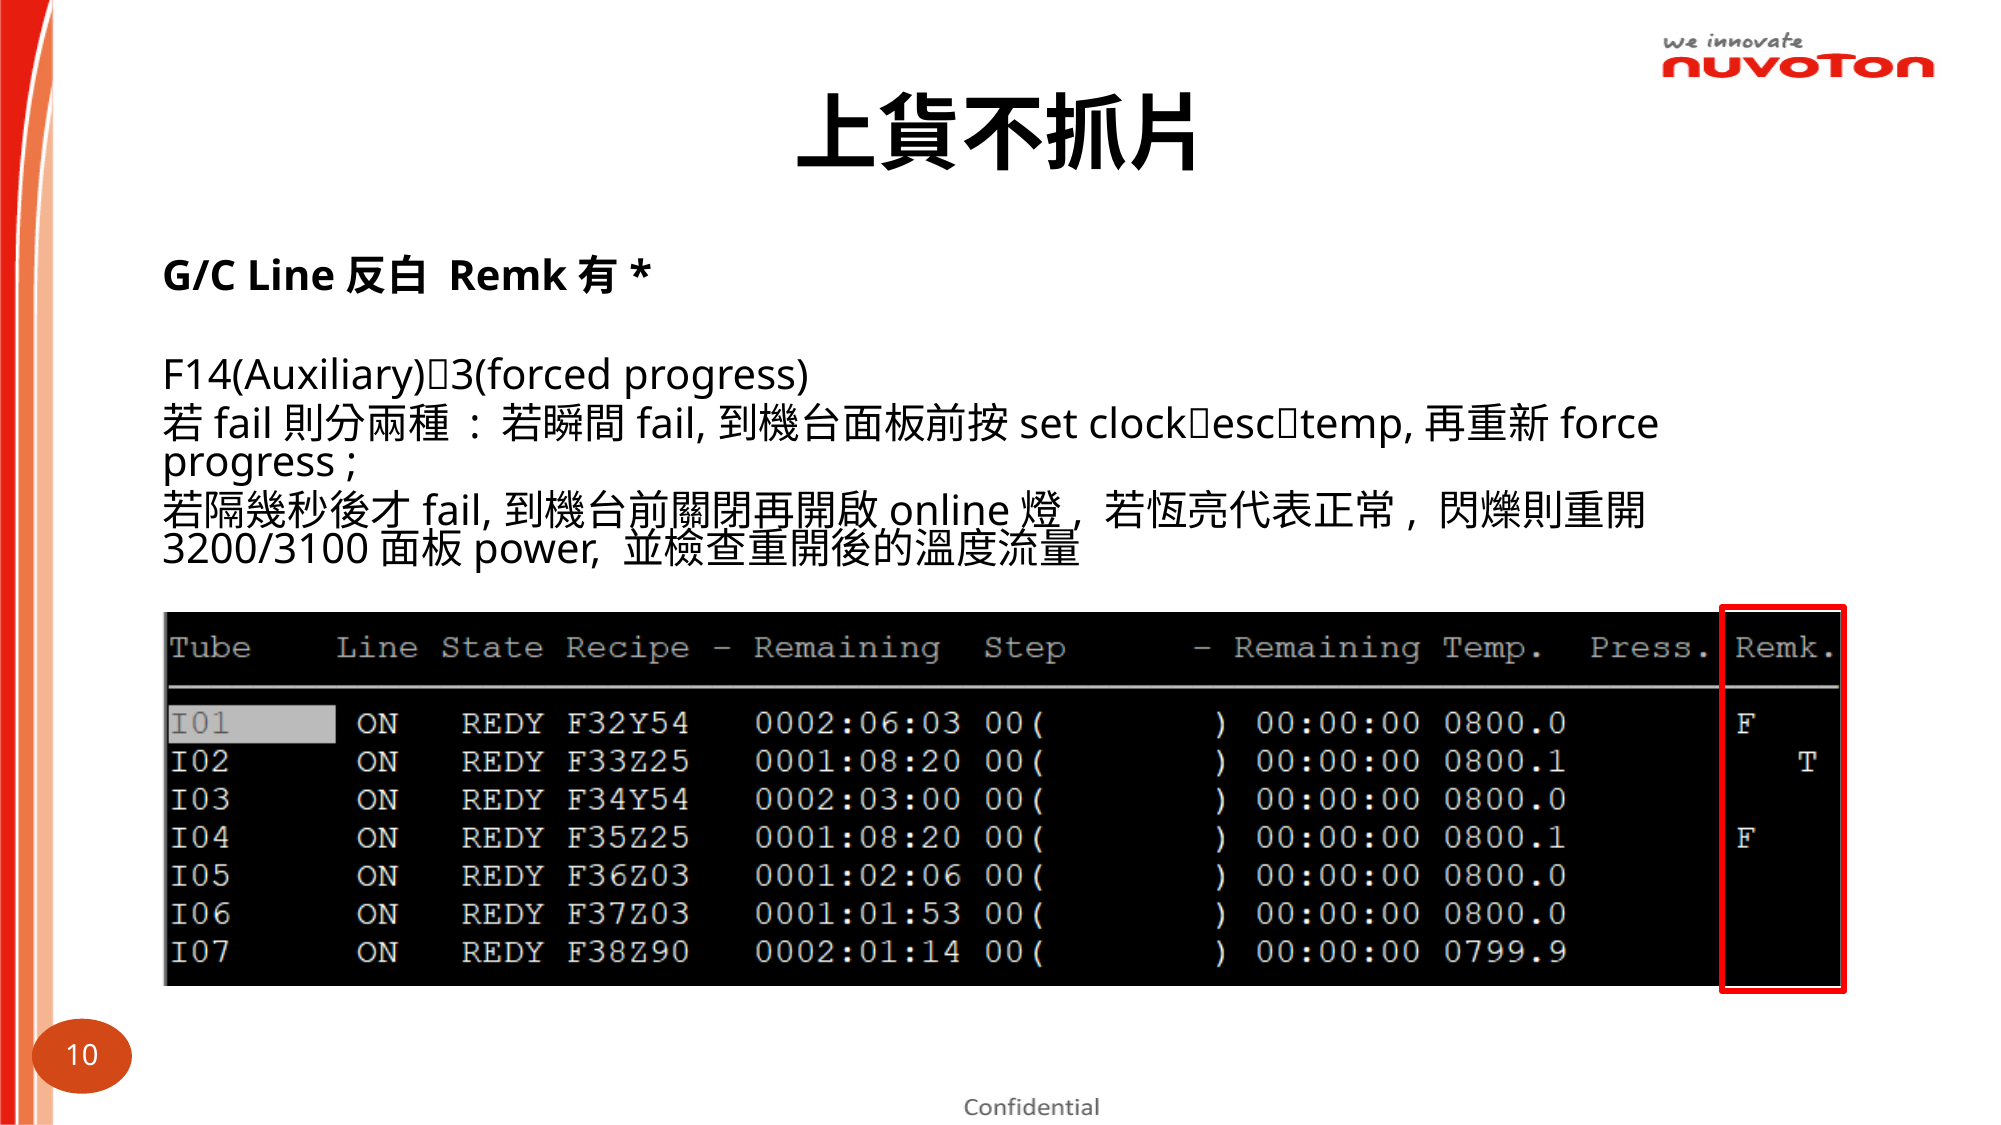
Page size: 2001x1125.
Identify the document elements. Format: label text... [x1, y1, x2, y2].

text_box [1721, 606, 1845, 610]
picture [0, 0, 2000, 1125]
slide_number 10 [31, 1018, 132, 1094]
list G/C Line反白 Remk有* F14(Auxiliary)3(forced progress) 若fail則分兩種 : 若瞬間fail,到機台面板前按set clockesctemp,再重新force progress ; 若隔幾秒後才fail,到機台前關閉再開啟online燈, 若恆亮代表正常, 閃爍則重開3200/3100面板power, 並檢查重開後的溫度流量 [147, 253, 1853, 573]
text_box 上貨不抓片 [365, 72, 1641, 192]
